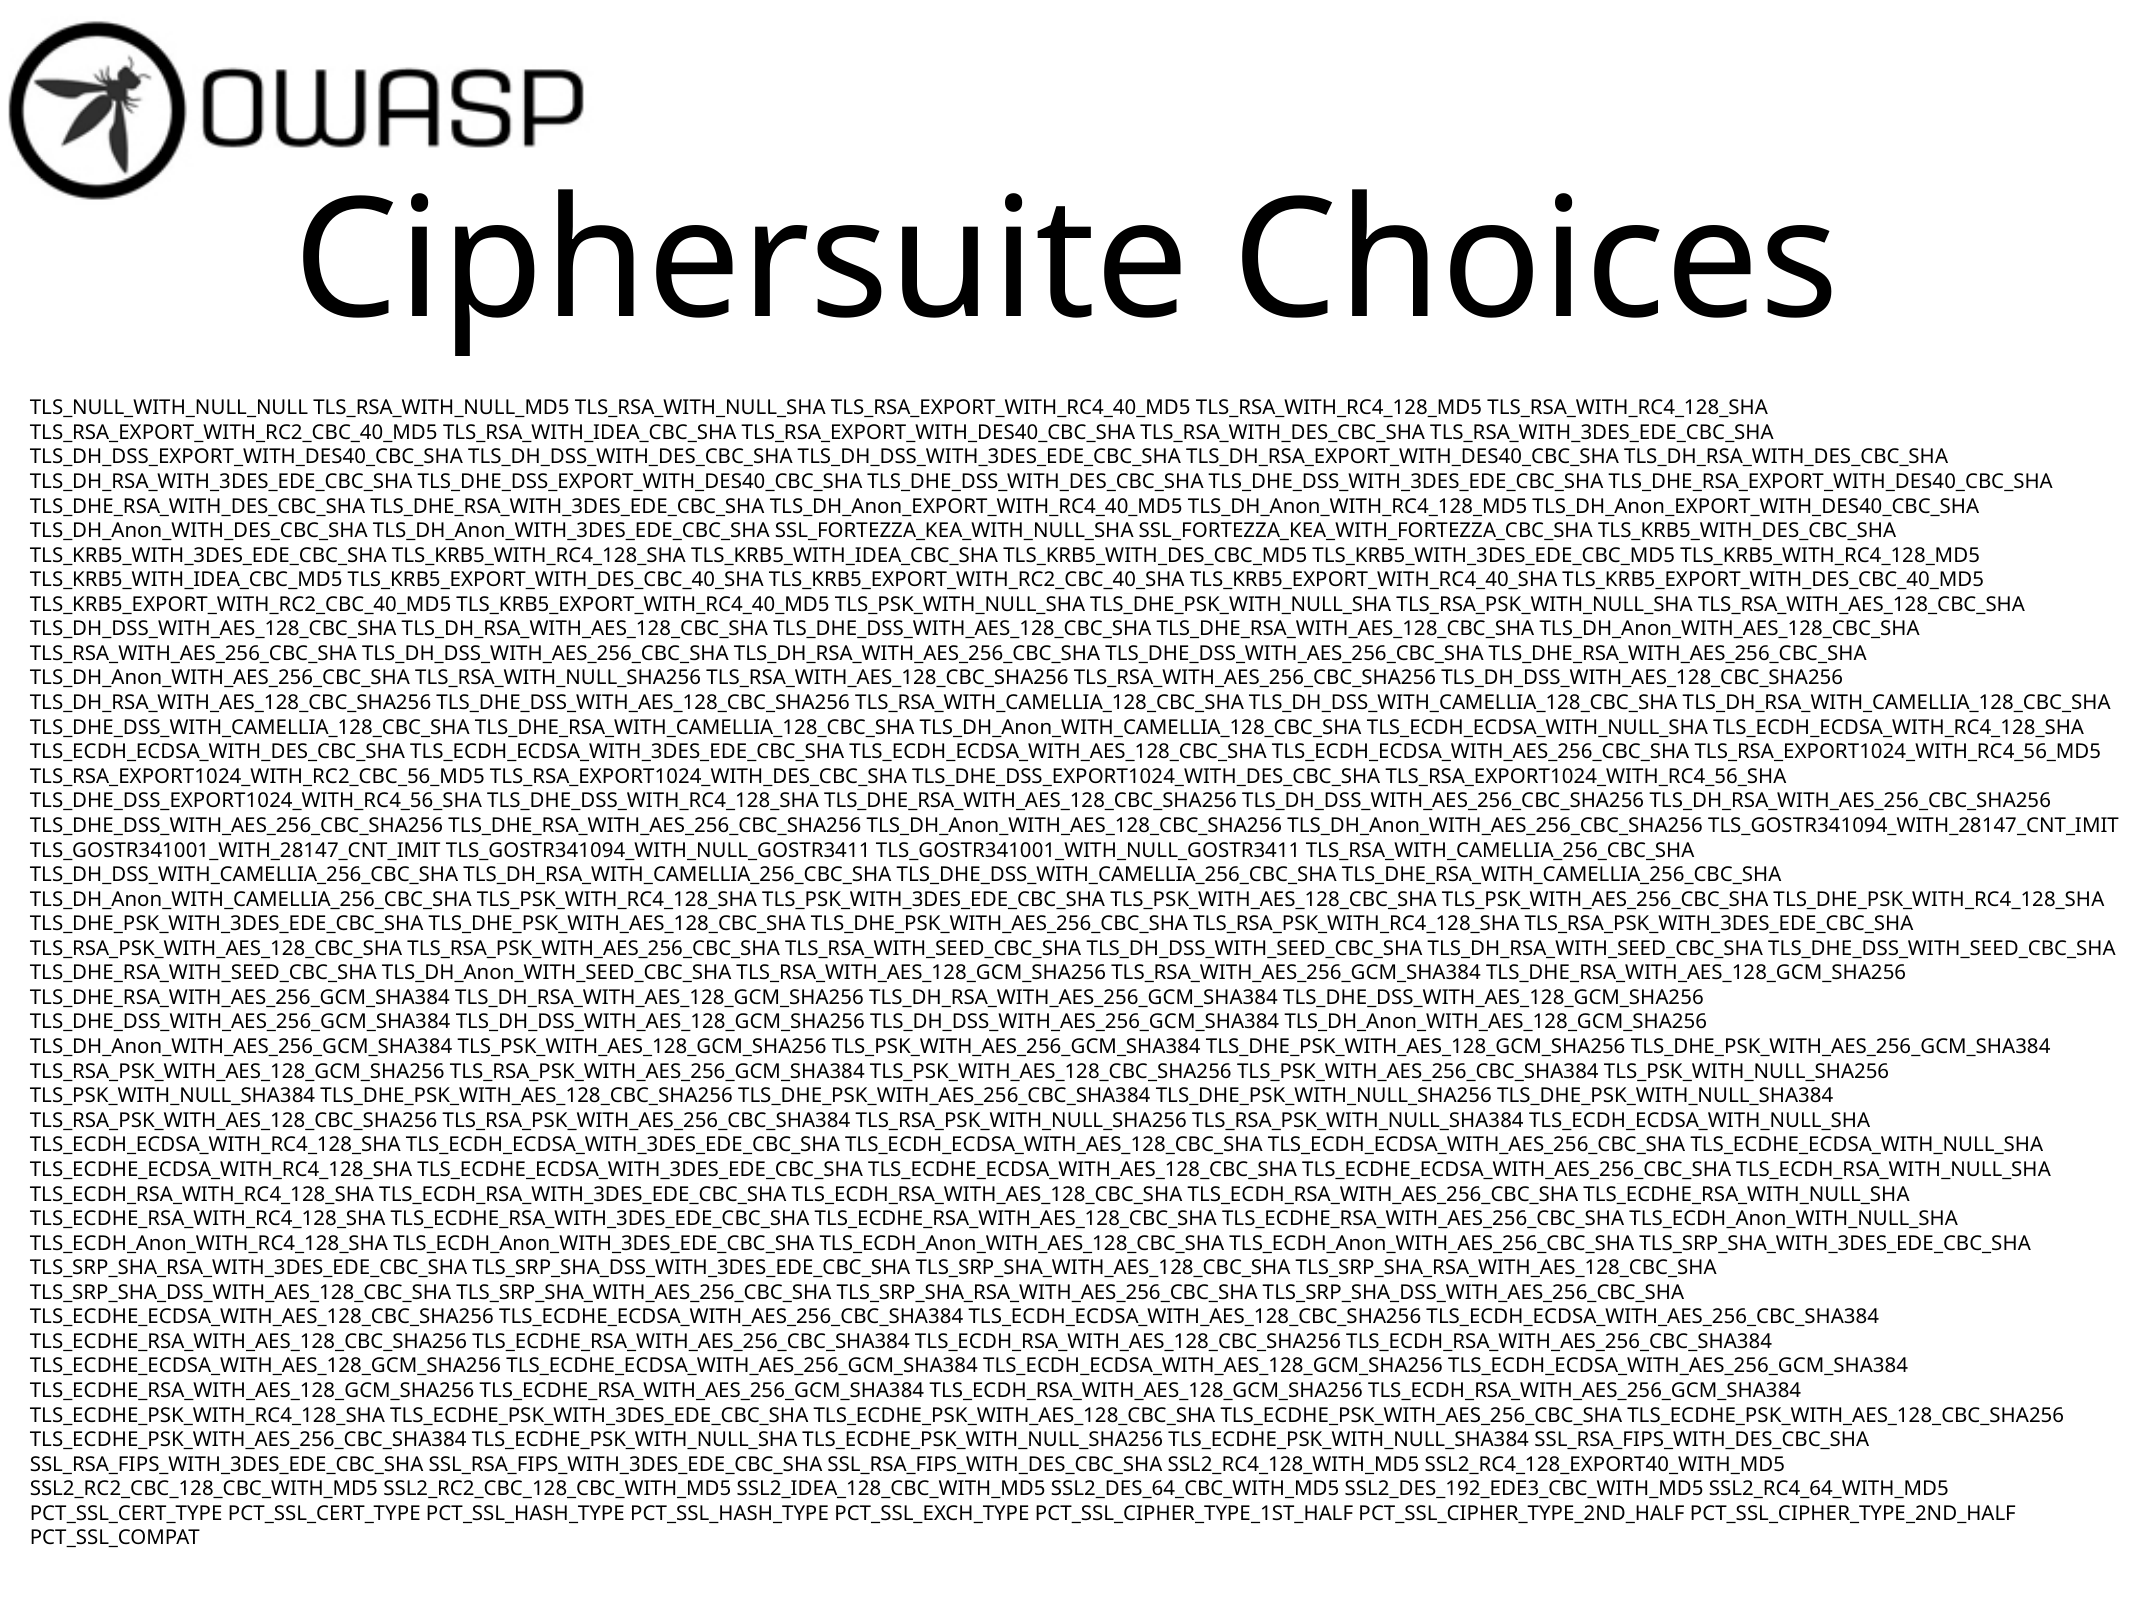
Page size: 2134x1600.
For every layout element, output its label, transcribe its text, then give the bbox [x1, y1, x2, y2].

title Ciphersuite Choices [155, 72, 1978, 342]
list TLS_NULL_WITH_NULL_NULL TLS_RSA_WITH_NULL_MD5 TLS_RSA_WITH_NULL_SHA TLS_RSA_EXPORT_WITH_RC4_40_MD5 TLS_RSA_WITH_RC4_128_MD5 TLS_RSA_WITH_RC4_128_SHA TLS_RSA_EXPORT_WITH_RC2_CBC_40_MD5 TLS_RSA_WITH_IDEA_CBC_SHA TLS_RSA_EXPORT_WITH_DES40_CBC_SHA TLS_RSA_WITH_DES_CBC_SHA TLS_RSA_WITH_3DES_EDE_CBC_SHA TLS_DH_DSS_EXPORT_WITH_DES40_CBC_SHA TLS_DH_DSS_WITH_DES_CBC_SHA TLS_DH_DSS_WITH_3DES_EDE_CBC_SHA TLS_DH_RSA_EXPORT_WITH_DES40_CBC_SHA TLS_DH_RSA_WITH_DES_CBC_SHA TLS_DH_RSA_WITH_3DES_EDE_CBC_SHA TLS_DHE_DSS_EXPORT_WITH_DES40_CBC_SHA TLS_DHE_DSS_WITH_DES_CBC_SHA TLS_DHE_DSS_WITH_3DES_EDE_CBC_SHA TLS_DHE_RSA_EXPORT_WITH_DES40_CBC_SHA TLS_DHE_RSA_WITH_DES_CBC_SHA TLS_DHE_RSA_WITH_3DES_EDE_CBC_SHA TLS_DH_Anon_EXPORT_WITH_RC4_40_MD5 TLS_DH_Anon_WITH_RC4_128_MD5 TLS_DH_Anon_EXPORT_WITH_DES40_CBC_SHA TLS_DH_Anon_WITH_DES_CBC_SHA TLS_DH_Anon_WITH_3DES_EDE_CBC_SHA SSL_FORTEZZA_KEA_WITH_NULL_SHA SSL_FORTEZZA_KEA_WITH_FORTEZZA_CBC_SHA TLS_KRB5_WITH_DES_CBC_SHA TLS_KRB5_WITH_3DES_EDE_CBC_SHA TLS_KRB5_WITH_RC4_128_SHA TLS_KRB5_WITH_IDEA_CBC_SHA TLS_KRB5_WITH_DES_CBC_MD5 TLS_KRB5_WITH_3DES_EDE_CBC_MD5 TLS_KRB5_WITH_RC4_128_MD5 TLS_KRB5_WITH_IDEA_CBC_MD5 TLS_KRB5_EXPORT_WITH_DES_CBC_40_SHA TLS_KRB5_EXPORT_WITH_RC2_CBC_40_SHA TLS_KRB5_EXPORT_WITH_RC4_40_SHA TLS_KRB5_EXPORT_WITH_DES_CBC_40_MD5 TLS_KRB5_EXPORT_WITH_RC2_CBC_40_MD5 TLS_KRB5_EXPORT_WITH_RC4_40_MD5 TLS_PSK_WITH_NULL_SHA TLS_DHE_PSK_WITH_NULL_SHA TLS_RSA_PSK_WITH_NULL_SHA TLS_RSA_WITH_AES_128_CBC_SHA TLS_DH_DSS_WITH_AES_128_CBC_SHA TLS_DH_RSA_WITH_AES_128_CBC_SHA TLS_DHE_DSS_WITH_AES_128_CBC_SHA TLS_DHE_RSA_WITH_AES_128_CBC_SHA TLS_DH_Anon_WITH_AES_128_CBC_SHA TLS_RSA_WITH_AES_256_CBC_SHA TLS_DH_DSS_WITH_AES_256_CBC_SHA TLS_DH_RSA_WITH_AES_256_CBC_SHA TLS_DHE_DSS_WITH_AES_256_CBC_SHA TLS_DHE_RSA_WITH_AES_256_CBC_SHA TLS_DH_Anon_WITH_AES_256_CBC_SHA TLS_RSA_WITH_NULL_SHA256 TLS_RSA_WITH_AES_128_CBC_SHA256 TLS_RSA_WITH_AES_256_CBC_SHA256 TLS_DH_DSS_WITH_AES_128_CBC_SHA256 TLS_DH_RSA_WITH_AES_128_CBC_SHA256 TLS_DHE_DSS_WITH_AES_128_CBC_SHA256 TLS_RSA_WITH_CAMELLIA_128_CBC_SHA TLS_DH_DSS_WITH_CAMELLIA_128_CBC_SHA TLS_DH_RSA_WITH_CAMELLIA_128_CBC_SHA TLS_DHE_DSS_WITH_CAMELLIA_128_CBC_SHA TLS_DHE_RSA_WITH_CAMELLIA_128_CBC_SHA TLS_DH_Anon_WITH_CAMELLIA_128_CBC_SHA TLS_ECDH_ECDSA_WITH_NULL_SHA TLS_ECDH_ECDSA_WITH_RC4_128_SHA TLS_ECDH_ECDSA_WITH_DES_CBC_SHA TLS_ECDH_ECDSA_WITH_3DES_EDE_CBC_SHA TLS_ECDH_ECDSA_WITH_AES_128_CBC_SHA TLS_ECDH_ECDSA_WITH_AES_256_CBC_SHA TLS_RSA_EXPORT1024_WITH_RC4_56_MD5 TLS_RSA_EXPORT1024_WITH_RC2_CBC_56_MD5 TLS_RSA_EXPORT1024_WITH_DES_CBC_SHA TLS_DHE_DSS_EXPORT1024_WITH_DES_CBC_SHA TLS_RSA_EXPORT1024_WITH_RC4_56_SHA TLS_DHE_DSS_EXPORT1024_WITH_RC4_56_SHA TLS_DHE_DSS_WITH_RC4_128_SHA TLS_DHE_RSA_WITH_AES_128_CBC_SHA256 TLS_DH_DSS_WITH_AES_256_CBC_SHA256 TLS_DH_RSA_WITH_AES_256_CBC_SHA256 TLS_DHE_DSS_WITH_AES_256_CBC_SHA256 TLS_DHE_RSA_WITH_AES_256_CBC_SHA256 TLS_DH_Anon_WITH_AES_128_CBC_SHA256 TLS_DH_Anon_WITH_AES_256_CBC_SHA256 TLS_GOSTR341094_WITH_28147_CNT_IMIT TLS_GOSTR341001_WITH_28147_CNT_IMIT TLS_GOSTR341094_WITH_NULL_GOSTR3411 TLS_GOSTR341001_WITH_NULL_GOSTR3411 TLS_RSA_WITH_CAMELLIA_256_CBC_SHA TLS_DH_DSS_WITH_CAMELLIA_256_CBC_SHA TLS_DH_RSA_WITH_CAMELLIA_256_CBC_SHA TLS_DHE_DSS_WITH_CAMELLIA_256_CBC_SHA TLS_DHE_RSA_WITH_CAMELLIA_256_CBC_SHA TLS_DH_Anon_WITH_CAMELLIA_256_CBC_SHA TLS_PSK_WITH_RC4_128_SHA TLS_PSK_WITH_3DES_EDE_CBC_SHA TLS_PSK_WITH_AES_128_CBC_SHA TLS_PSK_WITH_AES_256_CBC_SHA TLS_DHE_PSK_WITH_RC4_128_SHA TLS_DHE_PSK_WITH_3DES_EDE_CBC_SHA TLS_DHE_PSK_WITH_AES_128_CBC_SHA TLS_DHE_PSK_WITH_AES_256_CBC_SHA TLS_RSA_PSK_WITH_RC4_128_SHA TLS_RSA_PSK_WITH_3DES_EDE_CBC_SHA TLS_RSA_PSK_WITH_AES_128_CBC_SHA TLS_RSA_PSK_WITH_AES_256_CBC_SHA TLS_RSA_WITH_SEED_CBC_SHA TLS_DH_DSS_WITH_SEED_CBC_SHA TLS_DH_RSA_WITH_SEED_CBC_SHA TLS_DHE_DSS_WITH_SEED_CBC_SHA TLS_DHE_RSA_WITH_SEED_CBC_SHA TLS_DH_Anon_WITH_SEED_CBC_SHA TLS_RSA_WITH_AES_128_GCM_SHA256 TLS_RSA_WITH_AES_256_GCM_SHA384 TLS_DHE_RSA_WITH_AES_128_GCM_SHA256 TLS_DHE_RSA_WITH_AES_256_GCM_SHA384 TLS_DH_RSA_WITH_AES_128_GCM_SHA256 TLS_DH_RSA_WITH_AES_256_GCM_SHA384 TLS_DHE_DSS_WITH_AES_128_GCM_SHA256 TLS_DHE_DSS_WITH_AES_256_GCM_SHA384 TLS_DH_DSS_WITH_AES_128_GCM_SHA256 TLS_DH_DSS_WITH_AES_256_GCM_SHA384 TLS_DH_Anon_WITH_AES_128_GCM_SHA256 TLS_DH_Anon_WITH_AES_256_GCM_SHA384 TLS_PSK_WITH_AES_128_GCM_SHA256 TLS_PSK_WITH_AES_256_GCM_SHA384 TLS_DHE_PSK_WITH_AES_128_GCM_SHA256 TLS_DHE_PSK_WITH_AES_256_GCM_SHA384 TLS_RSA_PSK_WITH_AES_128_GCM_SHA256 TLS_RSA_PSK_WITH_AES_256_GCM_SHA384 TLS_PSK_WITH_AES_128_CBC_SHA256 TLS_PSK_WITH_AES_256_CBC_SHA384 TLS_PSK_WITH_NULL_SHA256 TLS_PSK_WITH_NULL_SHA384 TLS_DHE_PSK_WITH_AES_128_CBC_SHA256 TLS_DHE_PSK_WITH_AES_256_CBC_SHA384 TLS_DHE_PSK_WITH_NULL_SHA256 TLS_DHE_PSK_WITH_NULL_SHA384 TLS_RSA_PSK_WITH_AES_128_CBC_SHA256 TLS_RSA_PSK_WITH_AES_256_CBC_SHA384 TLS_RSA_PSK_WITH_NULL_SHA256 TLS_RSA_PSK_WITH_NULL_SHA384 TLS_ECDH_ECDSA_WITH_NULL_SHA TLS_ECDH_ECDSA_WITH_RC4_128_SHA TLS_ECDH_ECDSA_WITH_3DES_EDE_CBC_SHA TLS_ECDH_ECDSA_WITH_AES_128_CBC_SHA TLS_ECDH_ECDSA_WITH_AES_256_CBC_SHA TLS_ECDHE_ECDSA_WITH_NULL_SHA TLS_ECDHE_ECDSA_WITH_RC4_128_SHA TLS_ECDHE_ECDSA_WITH_3DES_EDE_CBC_SHA TLS_ECDHE_ECDSA_WITH_AES_128_CBC_SHA TLS_ECDHE_ECDSA_WITH_AES_256_CBC_SHA TLS_ECDH_RSA_WITH_NULL_SHA TLS_ECDH_RSA_WITH_RC4_128_SHA TLS_ECDH_RSA_WITH_3DES_EDE_CBC_SHA TLS_ECDH_RSA_WITH_AES_128_CBC_SHA TLS_ECDH_RSA_WITH_AES_256_CBC_SHA TLS_ECDHE_RSA_WITH_NULL_SHA TLS_ECDHE_RSA_WITH_RC4_128_SHA TLS_ECDHE_RSA_WITH_3DES_EDE_CBC_SHA TLS_ECDHE_RSA_WITH_AES_128_CBC_SHA TLS_ECDHE_RSA_WITH_AES_256_CBC_SHA TLS_ECDH_Anon_WITH_NULL_SHA TLS_ECDH_Anon_WITH_RC4_128_SHA TLS_ECDH_Anon_WITH_3DES_EDE_CBC_SHA TLS_ECDH_Anon_WITH_AES_128_CBC_SHA TLS_ECDH_Anon_WITH_AES_256_CBC_SHA TLS_SRP_SHA_WITH_3DES_EDE_CBC_SHA TLS_SRP_SHA_RSA_WITH_3DES_EDE_CBC_SHA TLS_SRP_SHA_DSS_WITH_3DES_EDE_CBC_SHA TLS_SRP_SHA_WITH_AES_128_CBC_SHA TLS_SRP_SHA_RSA_WITH_AES_128_CBC_SHA TLS_SRP_SHA_DSS_WITH_AES_128_CBC_SHA TLS_SRP_SHA_WITH_AES_256_CBC_SHA TLS_SRP_SHA_RSA_WITH_AES_256_CBC_SHA TLS_SRP_SHA_DSS_WITH_AES_256_CBC_SHA TLS_ECDHE_ECDSA_WITH_AES_128_CBC_SHA256 TLS_ECDHE_ECDSA_WITH_AES_256_CBC_SHA384 TLS_ECDH_ECDSA_WITH_AES_128_CBC_SHA256 TLS_ECDH_ECDSA_WITH_AES_256_CBC_SHA384 TLS_ECDHE_RSA_WITH_AES_128_CBC_SHA256 TLS_ECDHE_RSA_WITH_AES_256_CBC_SHA384 TLS_ECDH_RSA_WITH_AES_128_CBC_SHA256 TLS_ECDH_RSA_WITH_AES_256_CBC_SHA384 TLS_ECDHE_ECDSA_WITH_AES_128_GCM_SHA256 TLS_ECDHE_ECDSA_WITH_AES_256_GCM_SHA384 TLS_ECDH_ECDSA_WITH_AES_128_GCM_SHA256 TLS_ECDH_ECDSA_WITH_AES_256_GCM_SHA384 TLS_ECDHE_RSA_WITH_AES_128_GCM_SHA256 TLS_ECDHE_RSA_WITH_AES_256_GCM_SHA384 TLS_ECDH_RSA_WITH_AES_128_GCM_SHA256 TLS_ECDH_RSA_WITH_AES_256_GCM_SHA384 TLS_ECDHE_PSK_WITH_RC4_128_SHA TLS_ECDHE_PSK_WITH_3DES_EDE_CBC_SHA TLS_ECDHE_PSK_WITH_AES_128_CBC_SHA TLS_ECDHE_PSK_WITH_AES_256_CBC_SHA TLS_ECDHE_PSK_WITH_AES_128_CBC_SHA256 TLS_ECDHE_PSK_WITH_AES_256_CBC_SHA384 TLS_ECDHE_PSK_WITH_NULL_SHA TLS_ECDHE_PSK_WITH_NULL_SHA256 TLS_ECDHE_PSK_WITH_NULL_SHA384 SSL_RSA_FIPS_WITH_DES_CBC_SHA SSL_RSA_FIPS_WITH_3DES_EDE_CBC_SHA SSL_RSA_FIPS_WITH_3DES_EDE_CBC_SHA SSL_RSA_FIPS_WITH_DES_CBC_SHA SSL2_RC4_128_WITH_MD5 SSL2_RC4_128_EXPORT40_WITH_MD5 SSL2_RC2_CBC_128_CBC_WITH_MD5 SSL2_RC2_CBC_128_CBC_WITH_MD5 SSL2_IDEA_128_CBC_WITH_MD5 SSL2_DES_64_CBC_WITH_MD5 SSL2_DES_192_EDE3_CBC_WITH_MD5 SSL2_RC4_64_WITH_MD5 PCT_SSL_CERT_TYPE PCT_SSL_CERT_TYPE PCT_SSL_HASH_TYPE PCT_SSL_HASH_TYPE PCT_SSL_EXCH_TYPE PCT_SSL_CIPHER_TYPE_1ST_HALF PCT_SSL_CIPHER_TYPE_2ND_HALF PCT_SSL_CIPHER_TYPE_2ND_HALF PCT_SSL_COMPAT [20, 342, 2134, 1600]
picture [0, 0, 619, 223]
